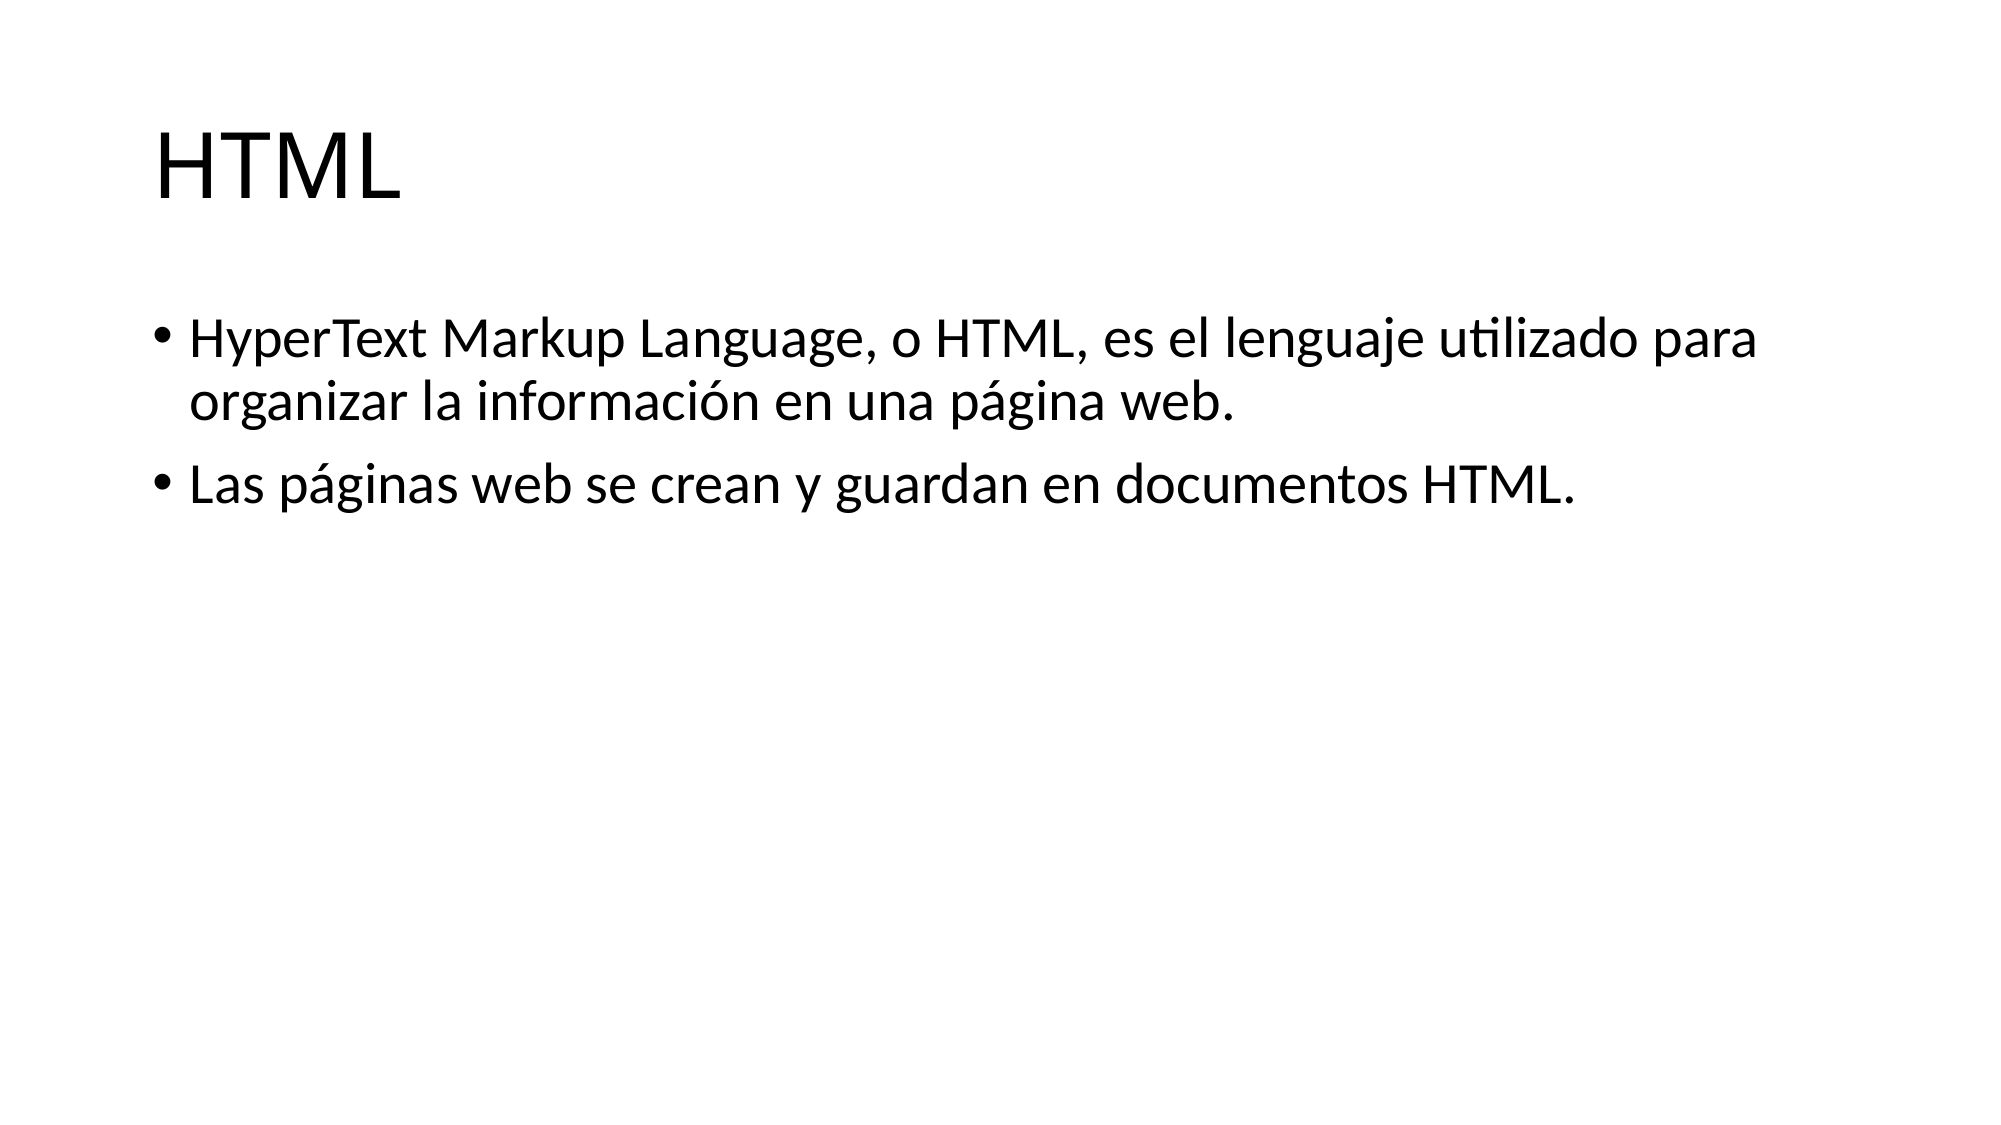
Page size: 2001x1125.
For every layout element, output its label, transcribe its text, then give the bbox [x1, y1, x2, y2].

title HTML [137, 59, 1863, 278]
list HyperText Markup Language, o HTML, es el lenguaje utilizado para organizar la información en una página web. Las páginas web se crean y guardan en documentos HTML. [137, 299, 1863, 1014]
